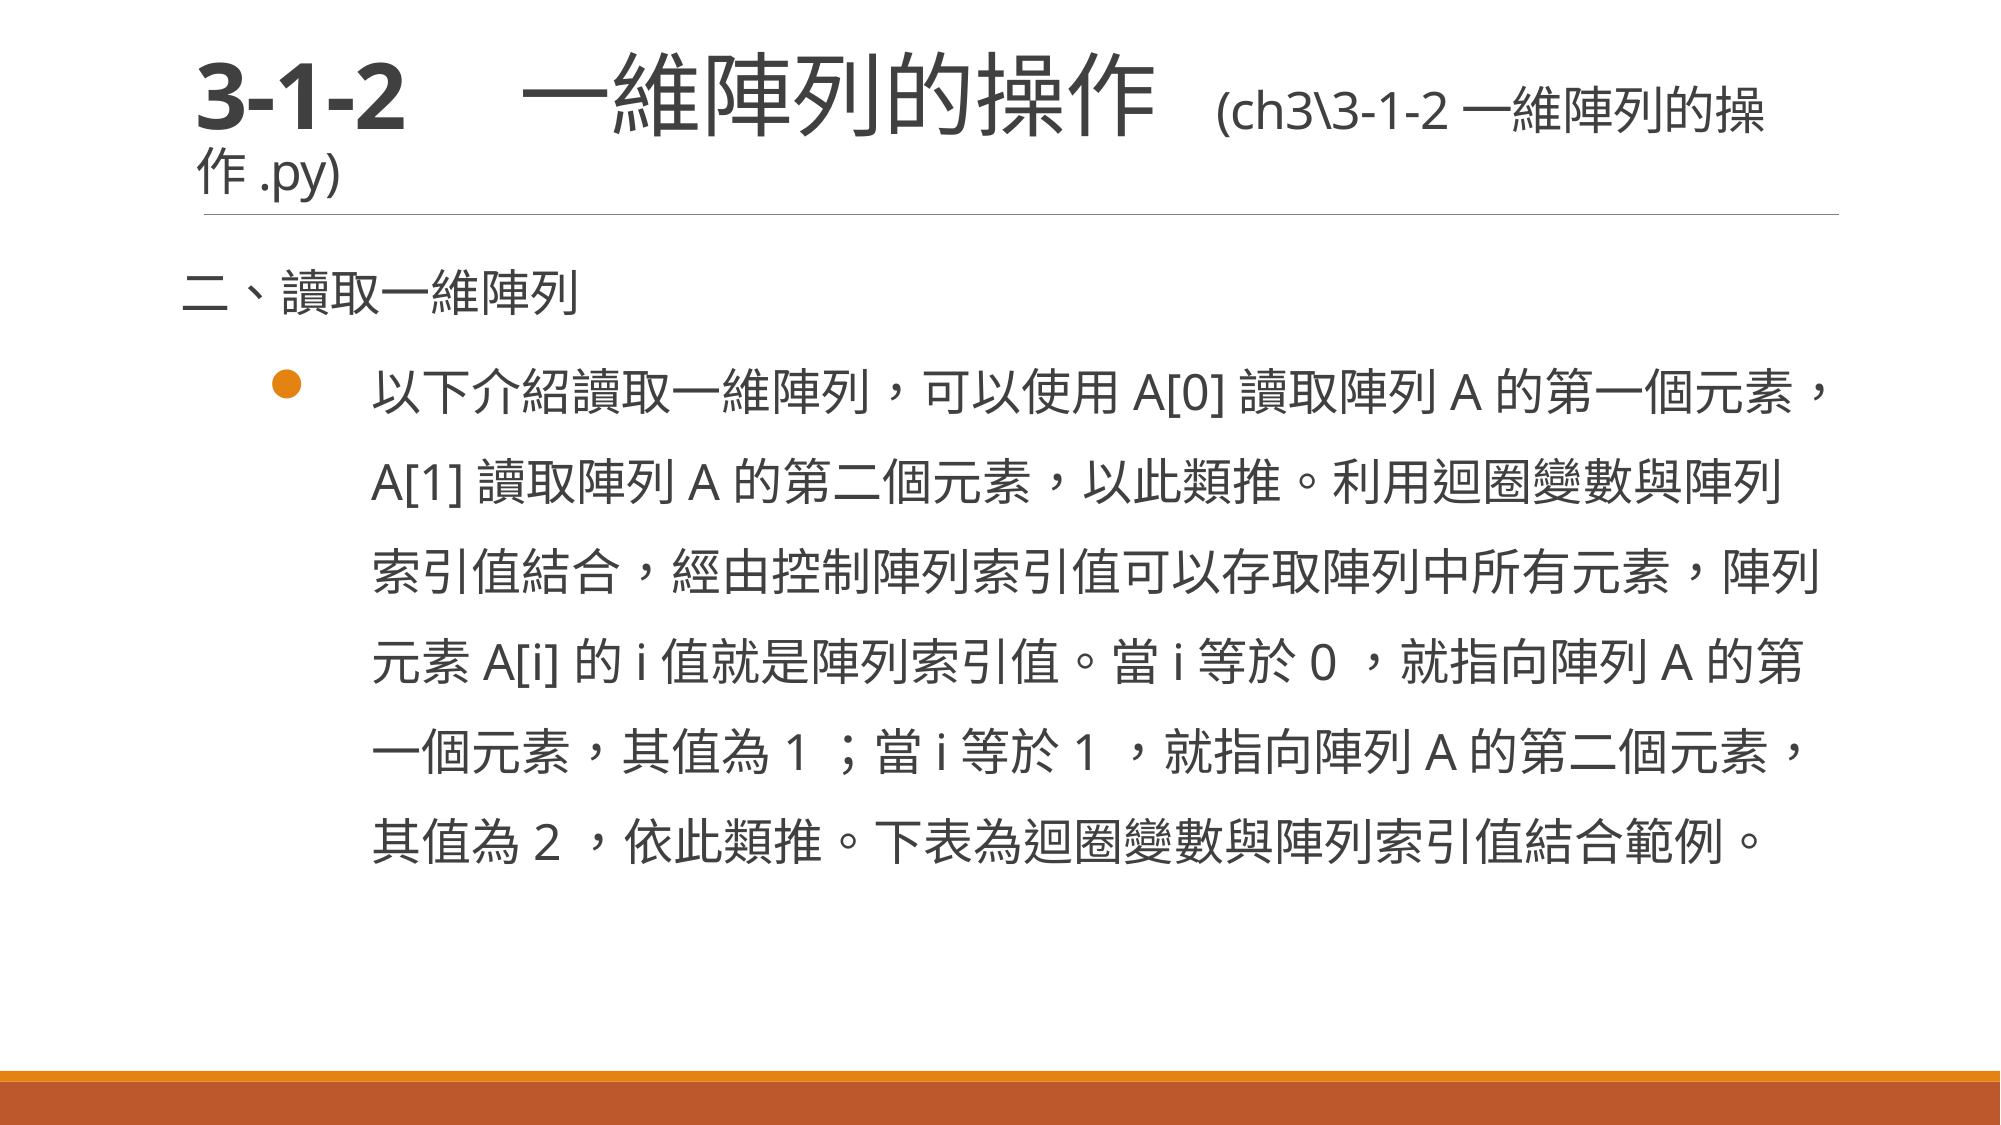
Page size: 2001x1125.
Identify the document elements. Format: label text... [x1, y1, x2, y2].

list 二、讀取一維陣列 以下介紹讀取一維陣列，可以使用A[0]讀取陣列A的第一個元素，A[1]讀取陣列A的第二個元素，以此類推。利用迴圈變數與陣列索引值結合，經由控制陣列索引值可以存取陣列中所有元素，陣列元素A[i]的i值就是陣列索引值。當i等於0，就指向陣列A的第一個元素，其值為1；當i等於1，就指向陣列A的第二個元素，其值為2，依此類推。下表為迴圈變數與陣列索引值結合範例。 [180, 224, 1830, 1033]
title 3-1-2 一維陣列的操作 (ch3\3-1-2一維陣列的操作.py) [180, 47, 1830, 209]
